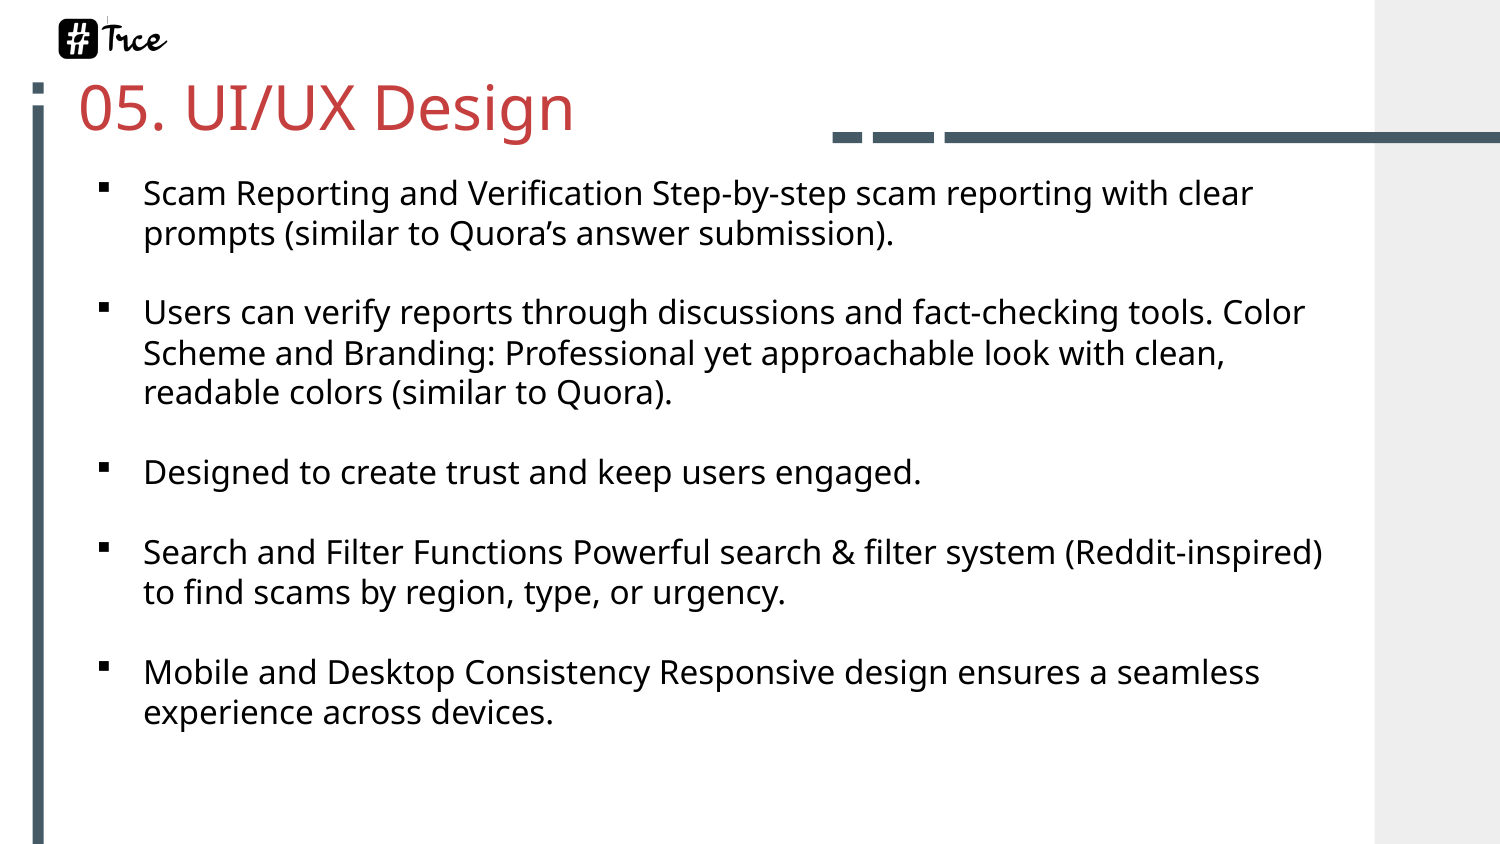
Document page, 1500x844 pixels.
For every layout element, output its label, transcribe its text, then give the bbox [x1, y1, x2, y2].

title 05. UI/UX Design [63, 53, 1112, 148]
picture [51, 13, 174, 64]
text_box Scam Reporting and Verification Step-by-step scam reporting with clear prompts (similar to Quora’s answer submission). Users can verify reports through discussions and fact-checking tools. Color Scheme and Branding: Professional yet approachable look with clean, readable colors (similar to Quora). Designed to create trust and keep users engaged. Search and Filter Functions Powerful search & filter system (Reddit-inspired) to find scams by region, type, or urgency. Mobile and Desktop Consistency Responsive design ensures a seamless experience across devices. [81, 164, 1354, 739]
